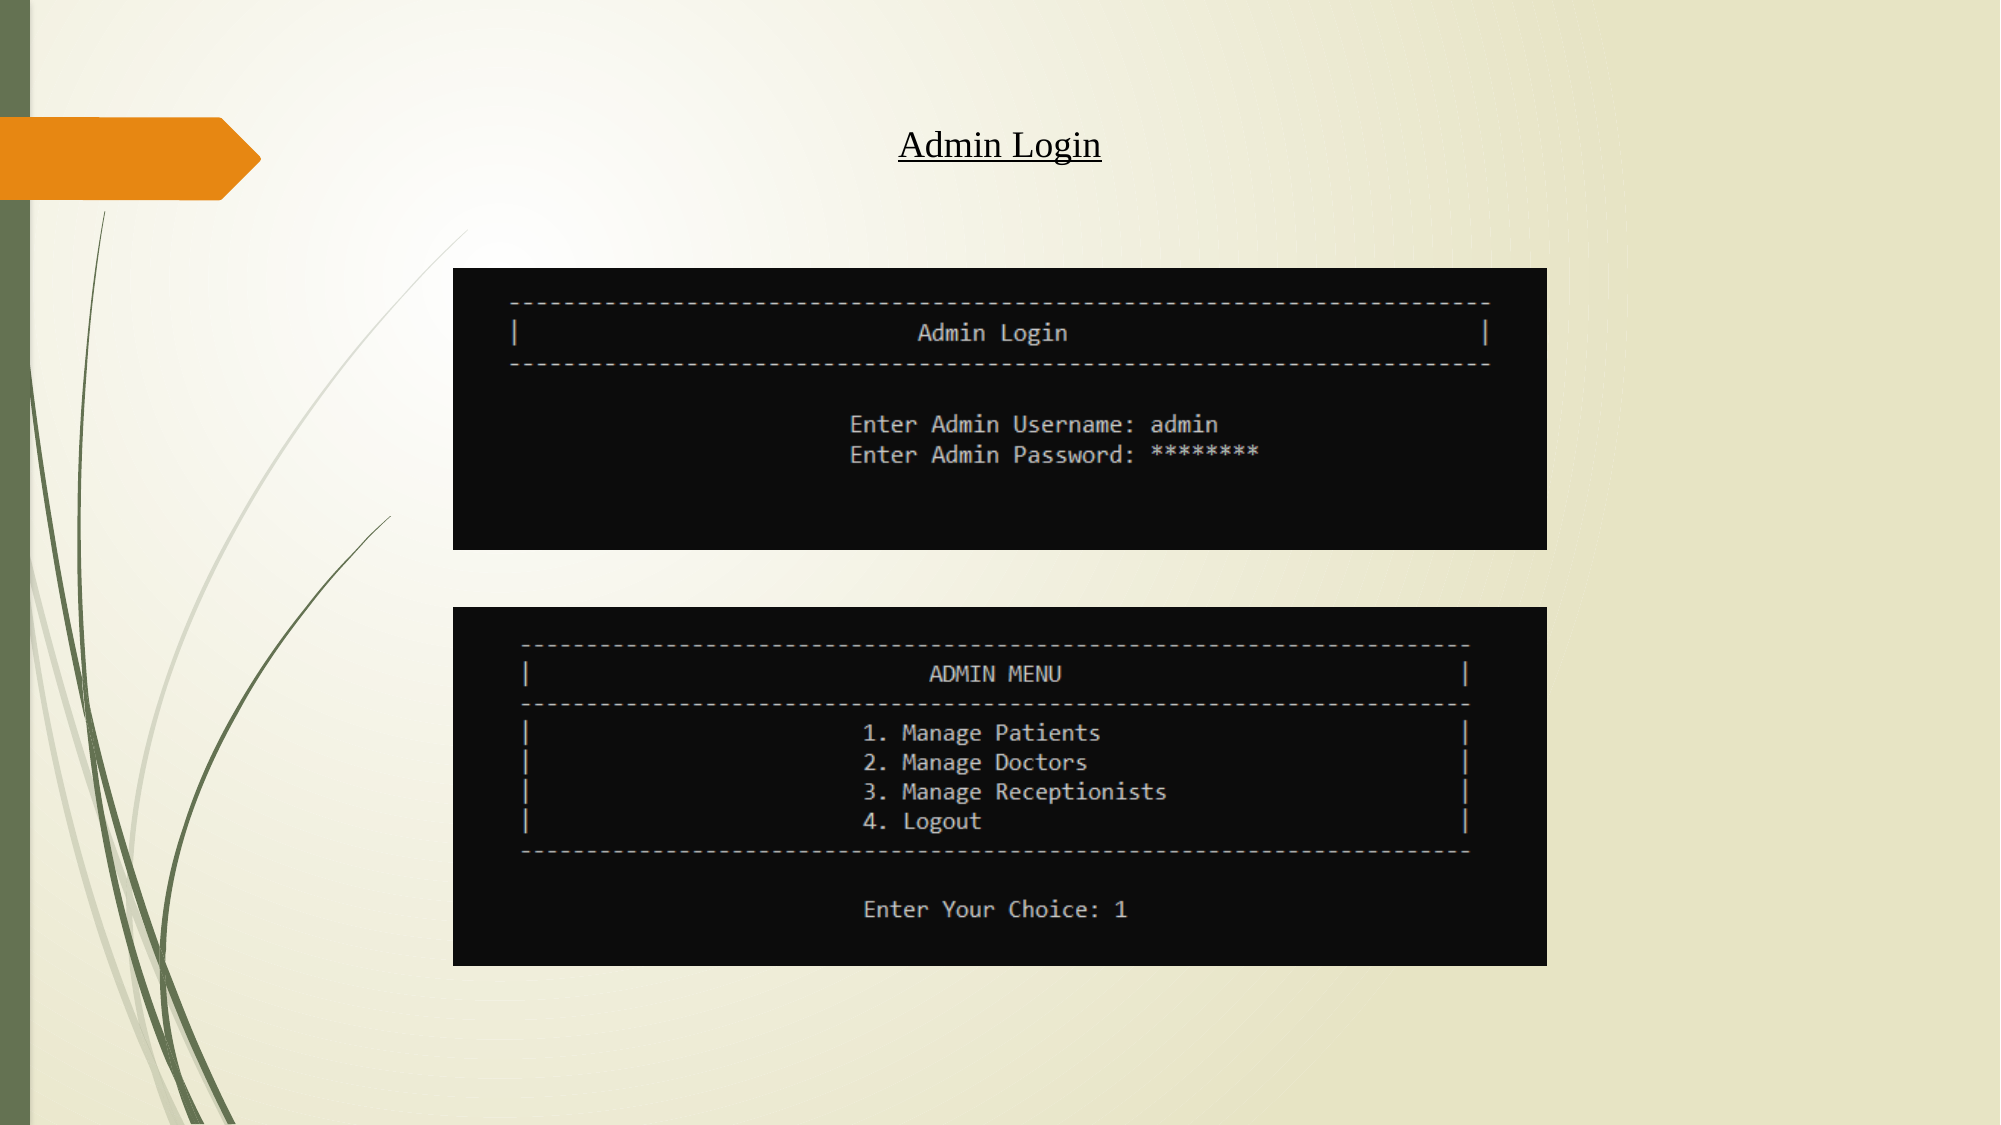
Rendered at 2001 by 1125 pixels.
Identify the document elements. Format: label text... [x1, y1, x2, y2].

text_box Admin Login [883, 112, 1117, 173]
picture [453, 268, 1547, 550]
picture [453, 607, 1547, 967]
